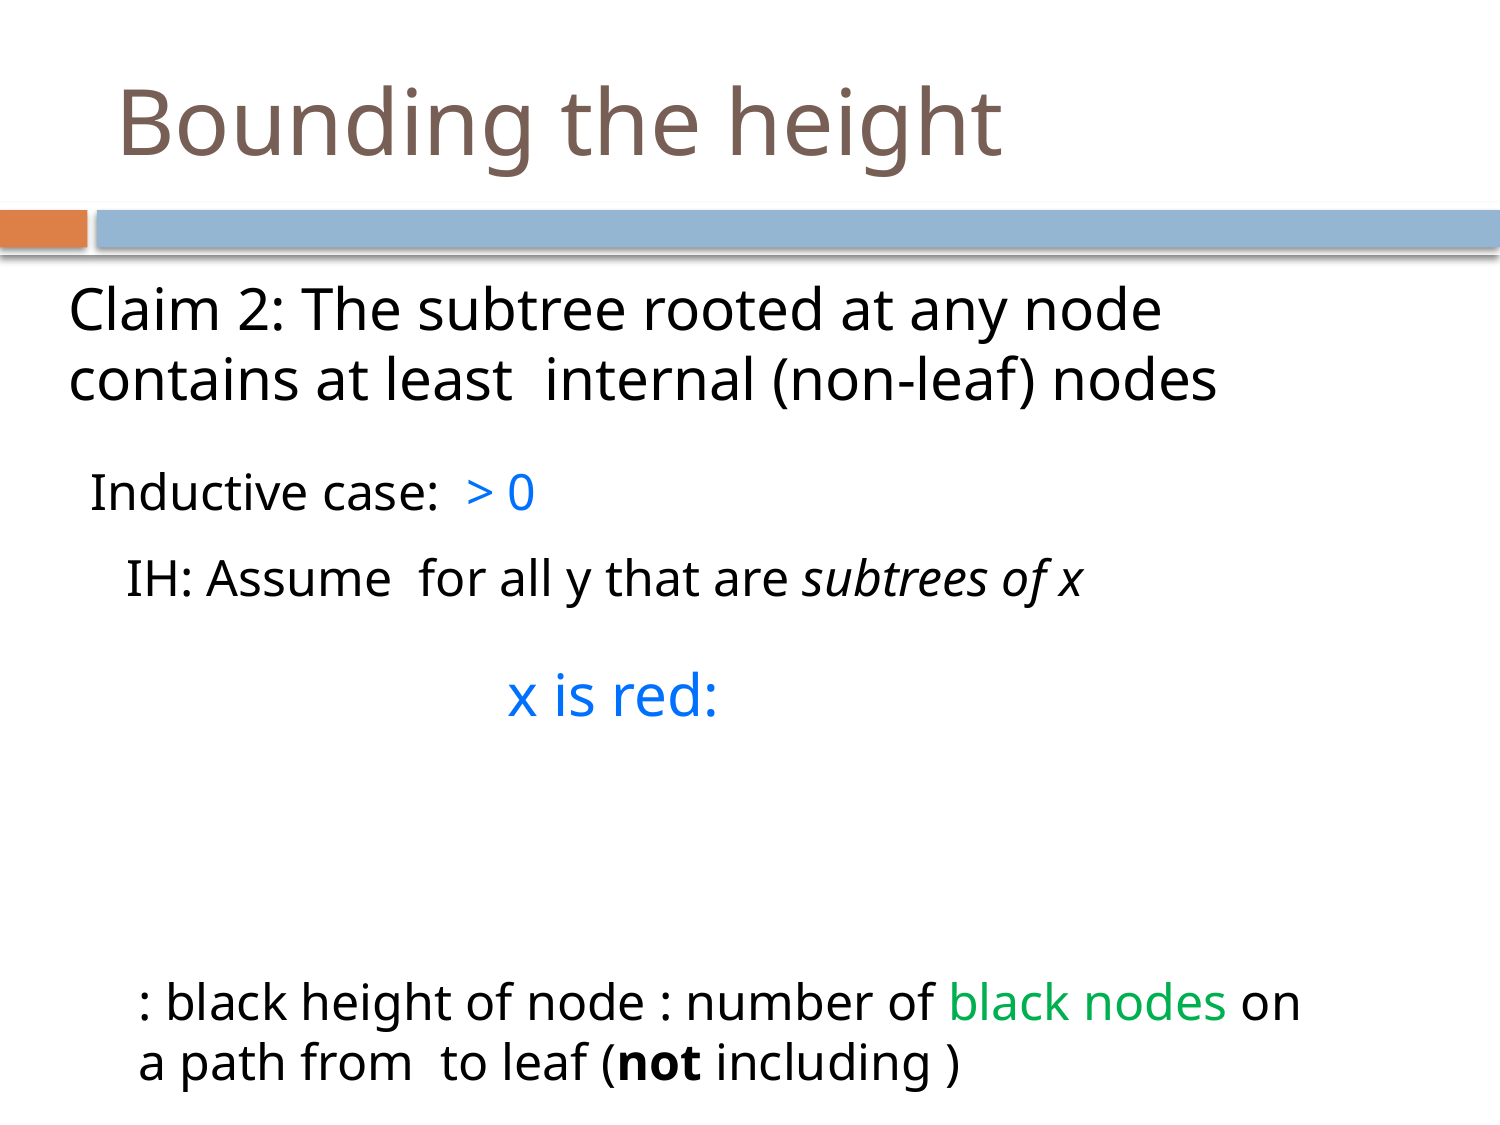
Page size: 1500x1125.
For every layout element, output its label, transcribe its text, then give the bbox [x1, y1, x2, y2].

title Bounding the height [100, 37, 1438, 200]
